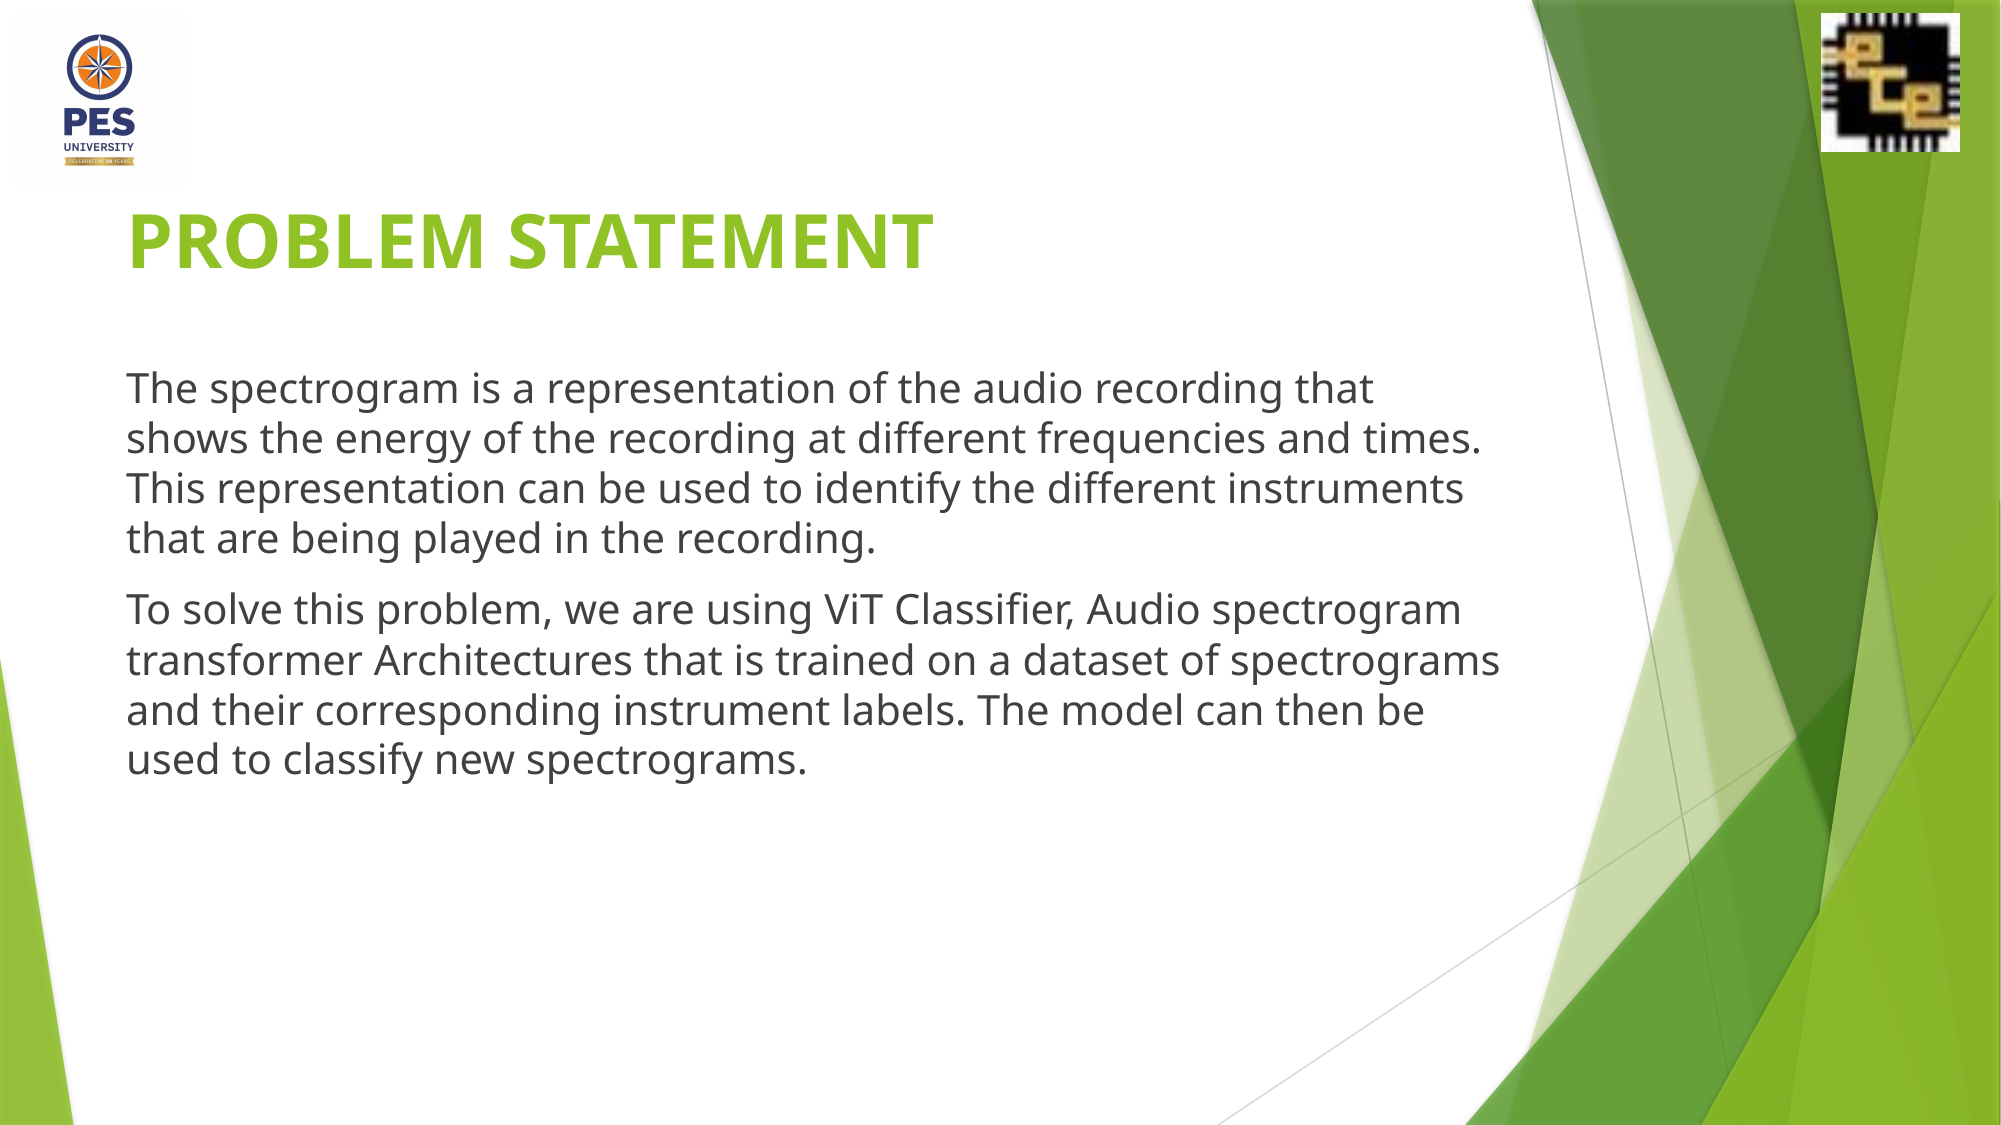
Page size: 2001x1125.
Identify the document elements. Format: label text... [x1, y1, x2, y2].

picture [1821, 13, 1960, 152]
title PROBLEM STATEMENT [111, 186, 1522, 354]
list The spectrogram is a representation of the audio recording that shows the energy of the recording at different frequencies and times. This representation can be used to identify the different instruments that are being played in the recording. To solve this problem, we are using ViT Classifier, Audio spectrogram transformer Architectures that is trained on a dataset of spectrograms and their corresponding instrument labels. The model can then be used to classify new spectrograms. [111, 354, 1522, 992]
picture [12, 13, 187, 187]
